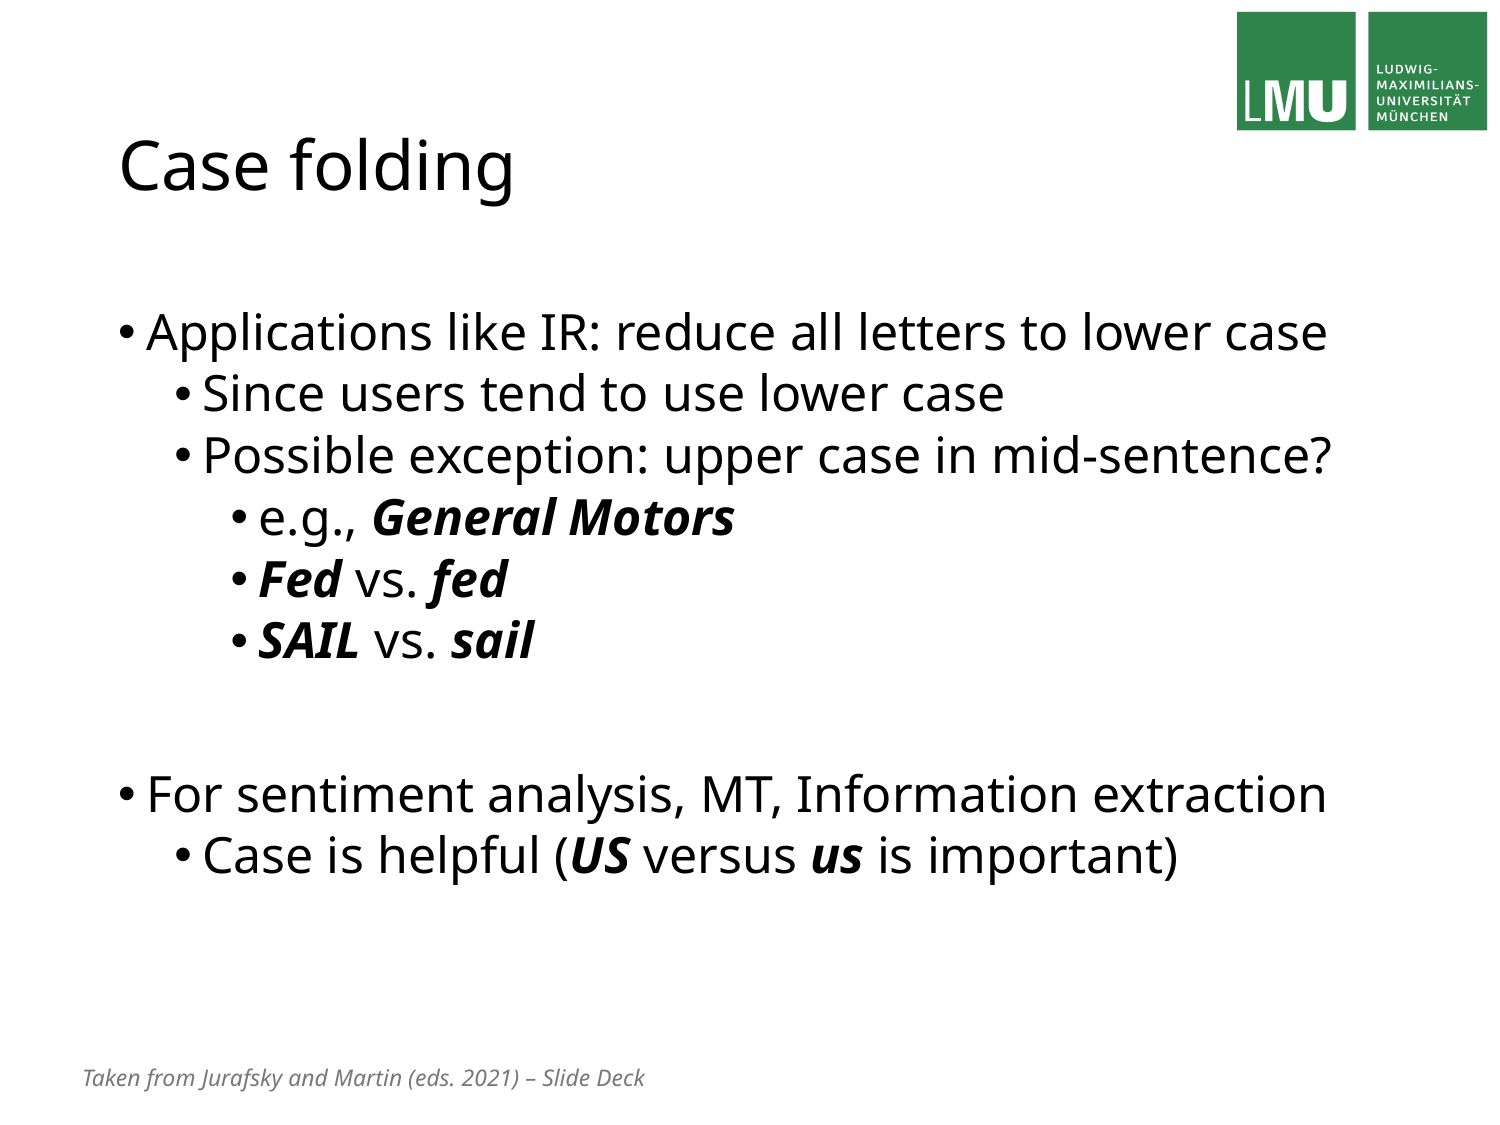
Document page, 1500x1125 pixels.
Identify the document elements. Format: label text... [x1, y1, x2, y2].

footer Taken from Jurafsky and Martin (eds. 2021) – Slide Deck [36, 1060, 691, 1096]
picture [1224, 0, 1500, 143]
title Case folding [103, 59, 1397, 278]
list Applications like IR: reduce all letters to lower case Since users tend to use lower case Possible exception: upper case in mid-sentence? e.g., General Motors Fed vs. fed SAIL vs. sail For sentiment analysis, MT, Information extraction Case is helpful (US versus us is important) [103, 299, 1397, 1014]
